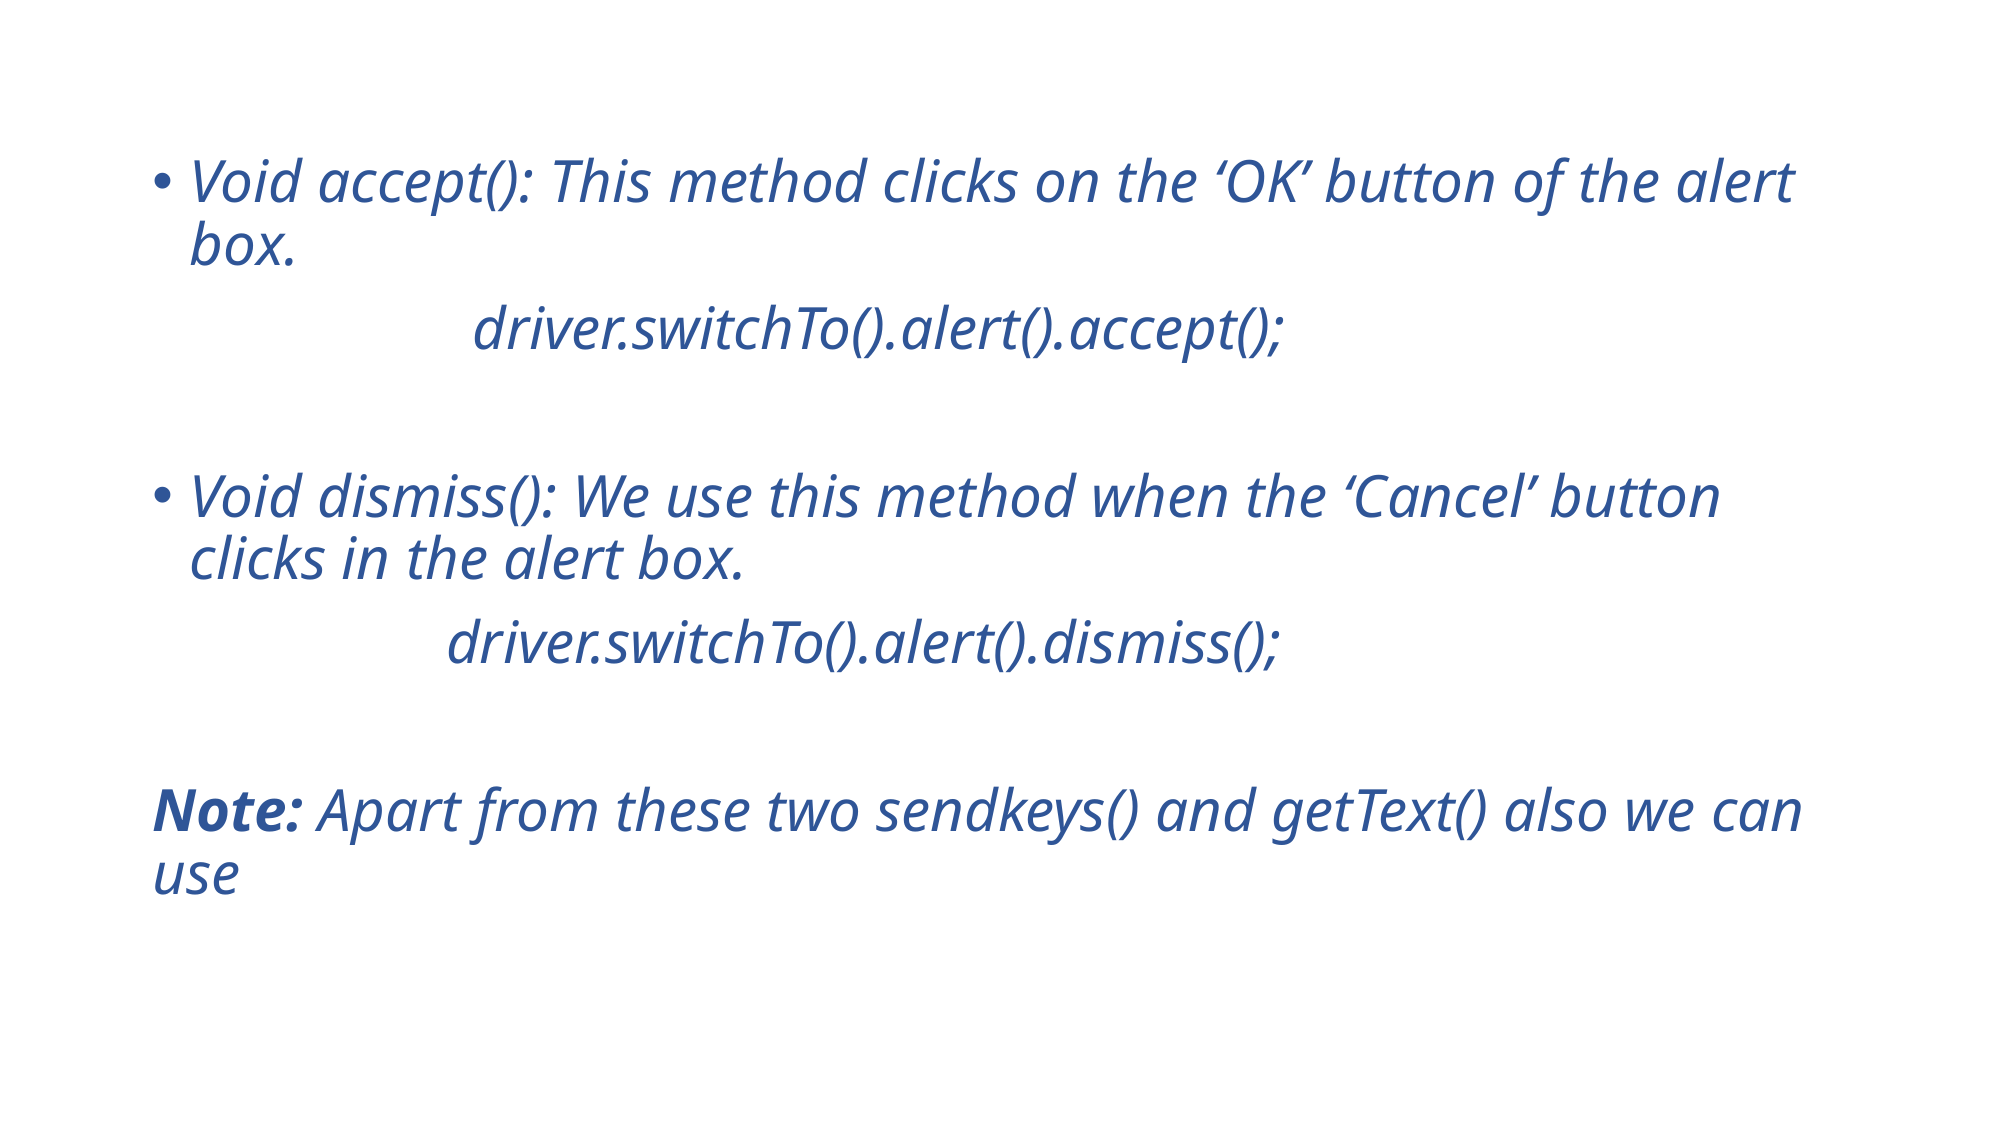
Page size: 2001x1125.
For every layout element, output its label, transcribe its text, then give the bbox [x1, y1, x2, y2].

list Void accept(): This method clicks on the ‘OK’ button of the alert box. driver.switchTo().alert().accept(); Void dismiss(): We use this method when the ‘Cancel’ button clicks in the alert box. driver.switchTo().alert().dismiss(); Note: Apart from these two sendkeys() and getText() also we can use [137, 144, 1863, 1014]
